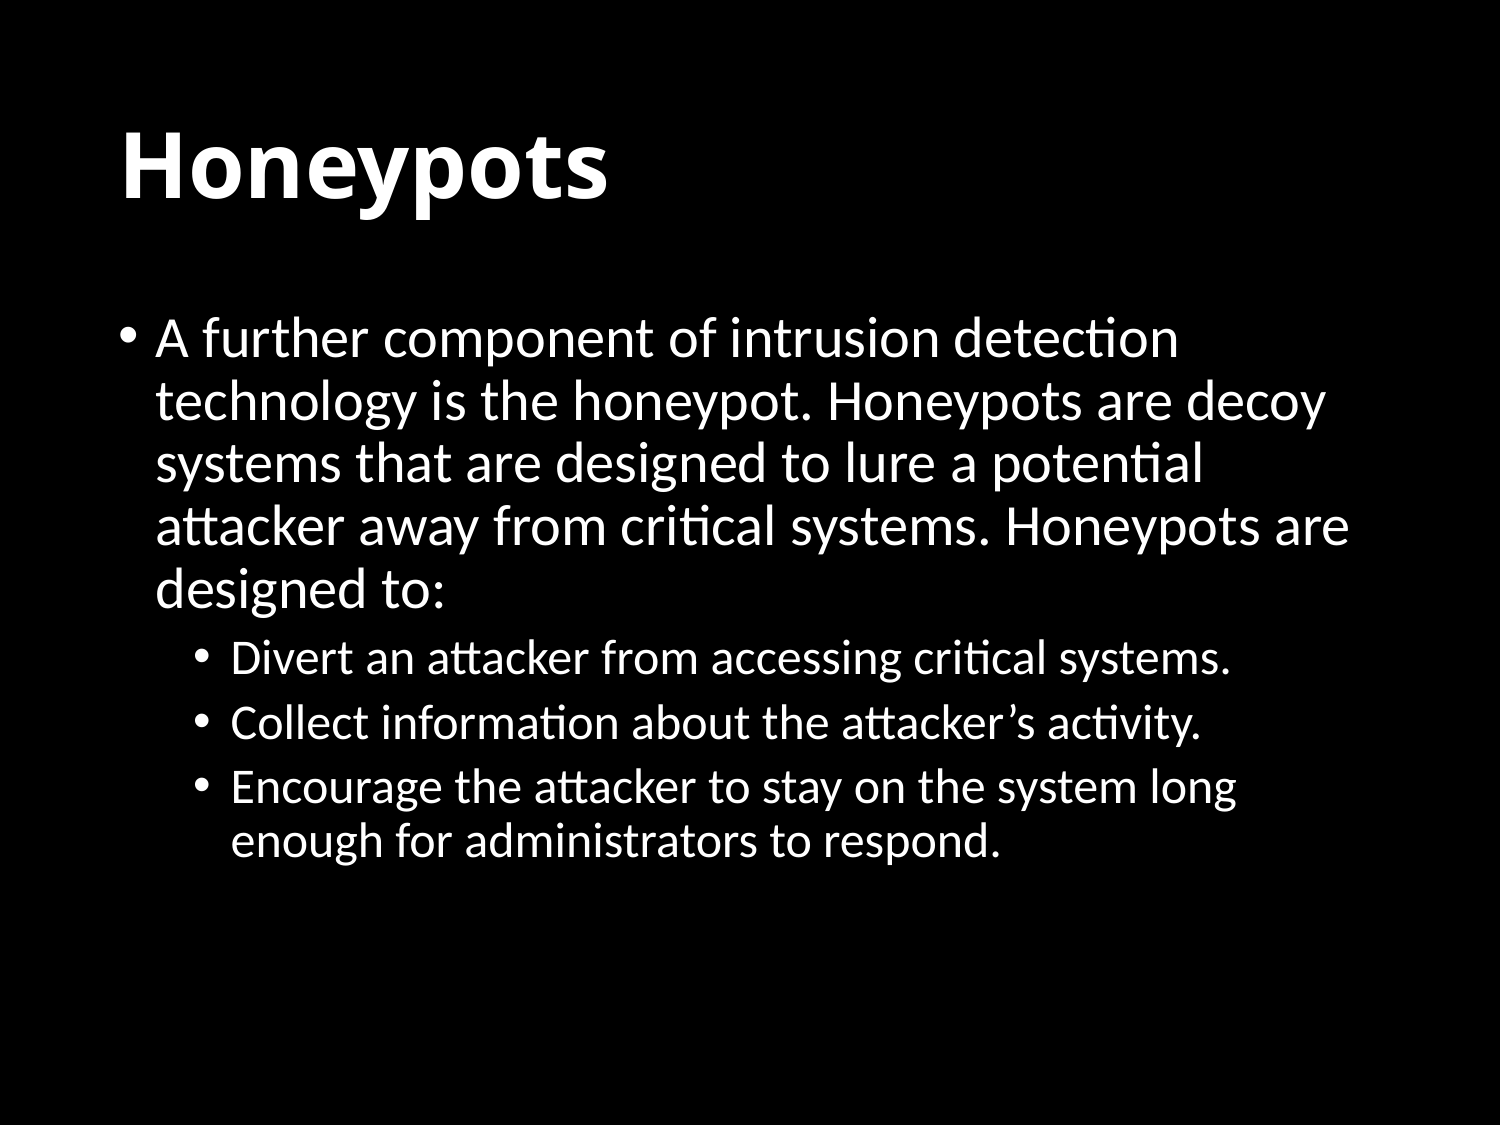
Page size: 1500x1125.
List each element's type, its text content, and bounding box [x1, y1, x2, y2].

title Honeypots [103, 59, 1397, 278]
list A further component of intrusion detection technology is the honeypot. Honeypots are decoy systems that are designed to lure a potential attacker away from critical systems. Honeypots are designed to: Divert an attacker from accessing critical systems. Collect information about the attacker’s activity. Encourage the attacker to stay on the system long enough for administrators to respond. [103, 299, 1397, 1014]
